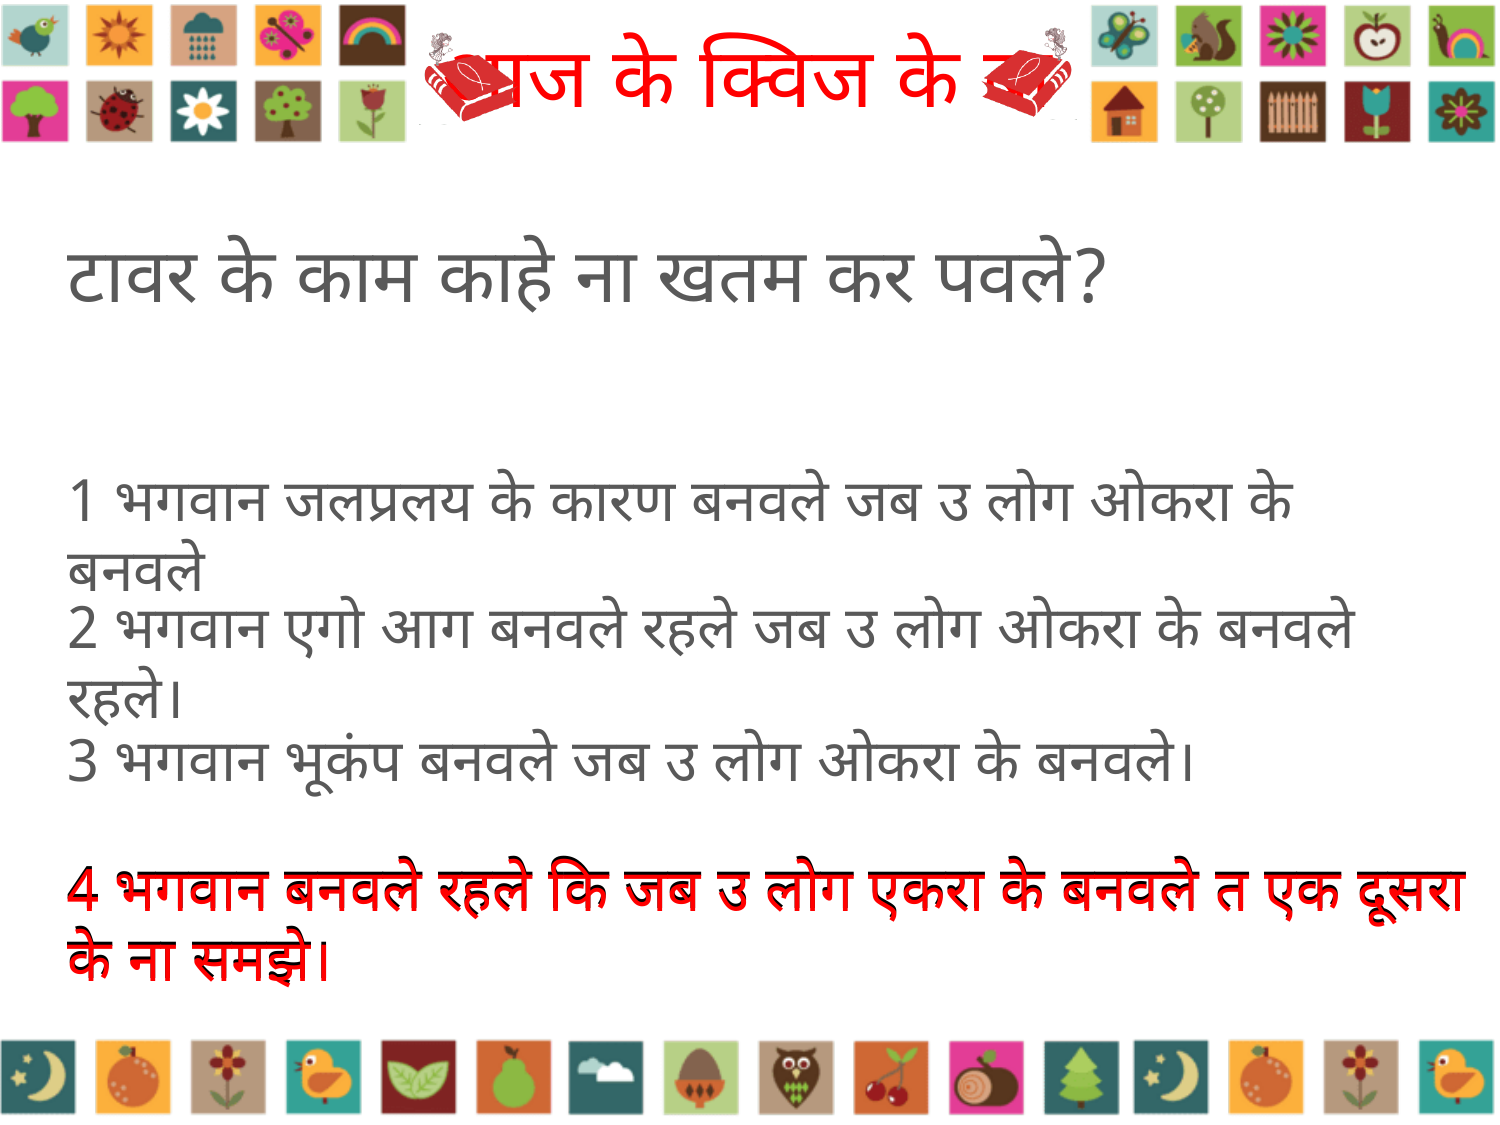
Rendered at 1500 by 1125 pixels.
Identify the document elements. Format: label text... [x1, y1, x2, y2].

picture [950, 3, 1500, 150]
text_box 4 भगवान बनवले रहले कि जब उ लोग एकरा के बनवले त एक दूसरा के ना समझे। [53, 845, 1483, 1001]
picture [0, 3, 550, 150]
text_box 2 भगवान एगो आग बनवले रहले जब उ लोग ओकरा के बनवले रहले। [53, 582, 1436, 716]
text_box टावर के काम काहे ना खतम कर पवले? [53, 219, 1436, 325]
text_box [0, 1028, 1500, 1118]
text_box 3 भगवान भूकंप बनवले जब उ लोग ओकरा के बनवले। [53, 716, 1483, 801]
text_box 1 भगवान जलप्रलय के कारण बनवले जब उ लोग ओकरा के बनवले [53, 456, 1436, 582]
text_box आज के क्विज के बा [547, 16, 1078, 131]
